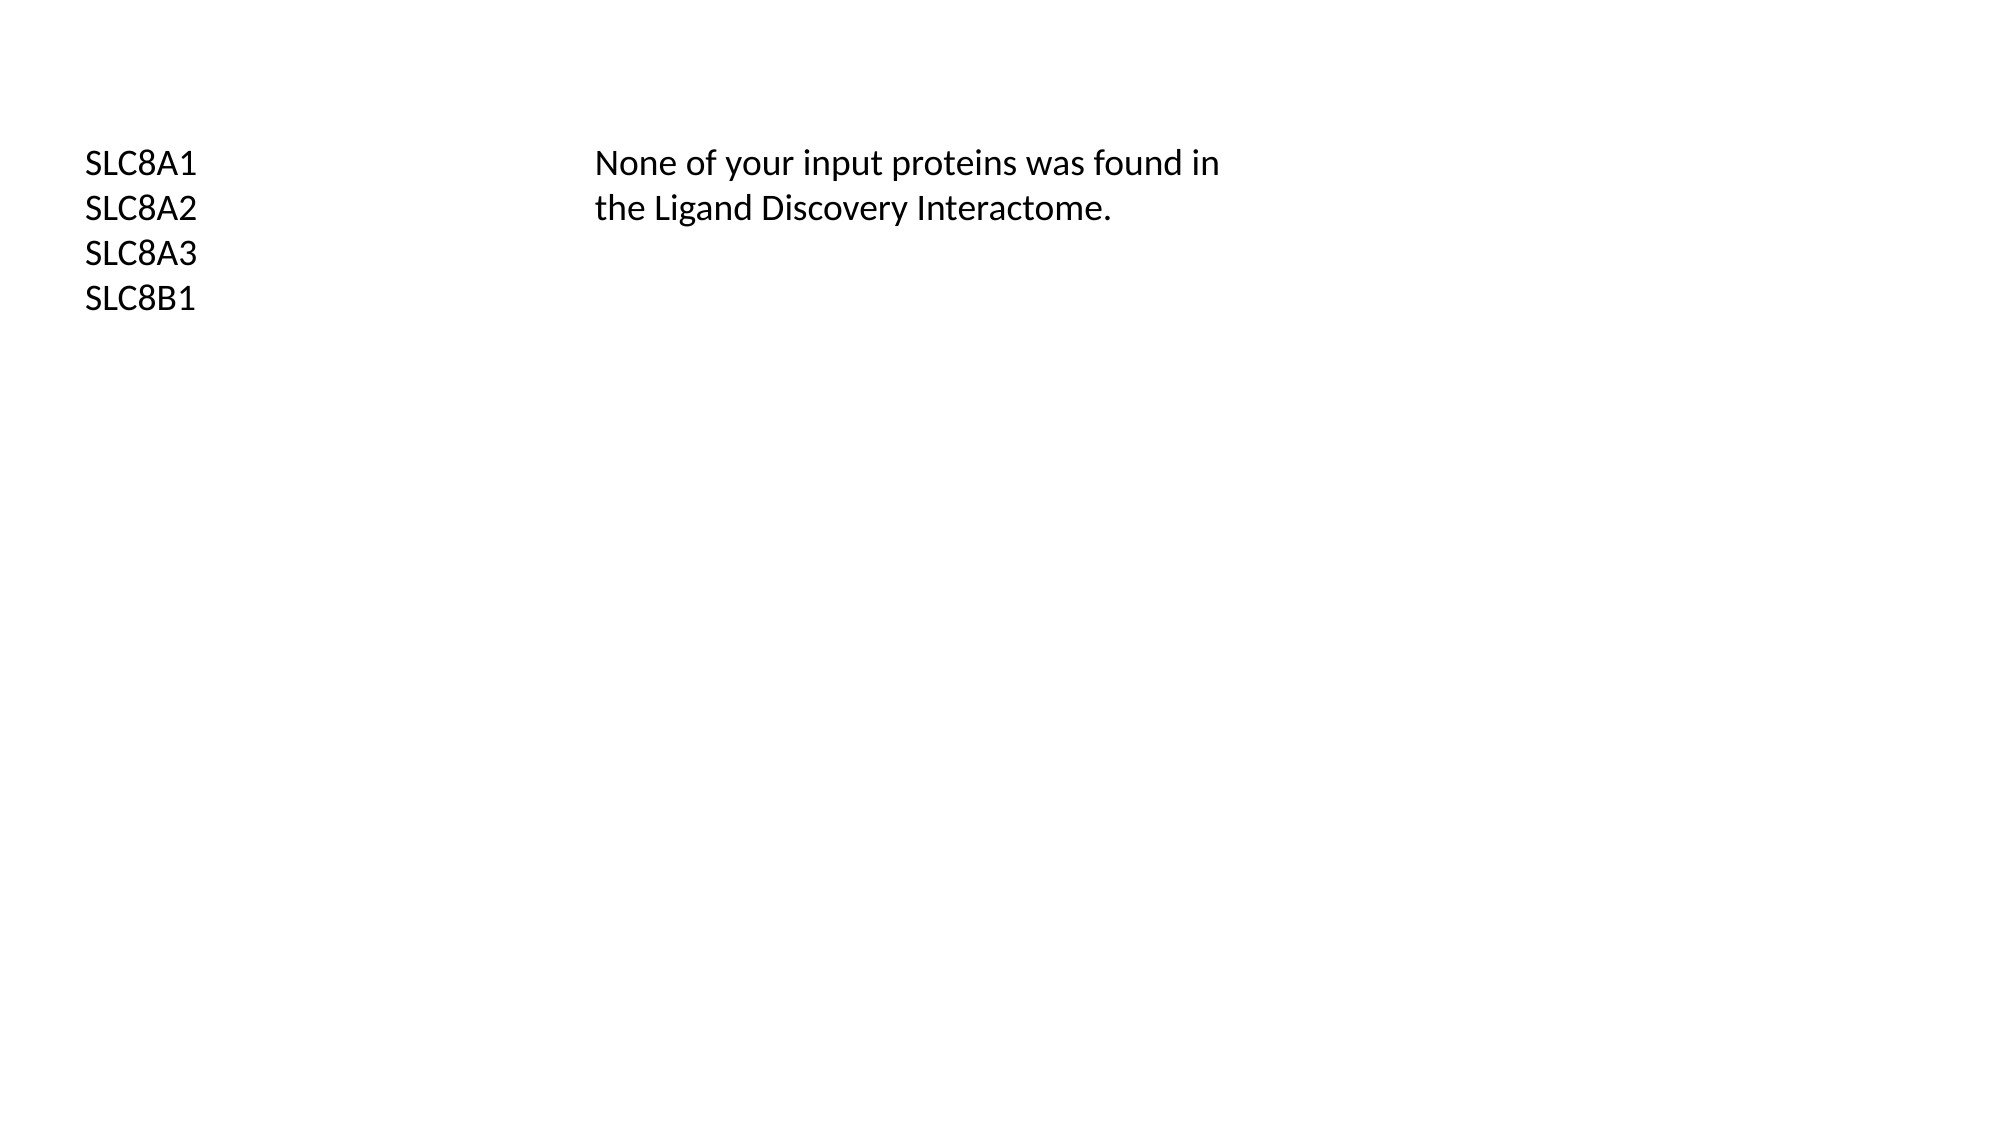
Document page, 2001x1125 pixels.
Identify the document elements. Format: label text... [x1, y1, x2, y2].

text_box SLC8A1 SLC8A2 SLC8A3 SLC8B1 [70, 130, 258, 326]
text_box None of your input proteins was found in the Ligand Discovery Interactome. [580, 130, 1290, 236]
